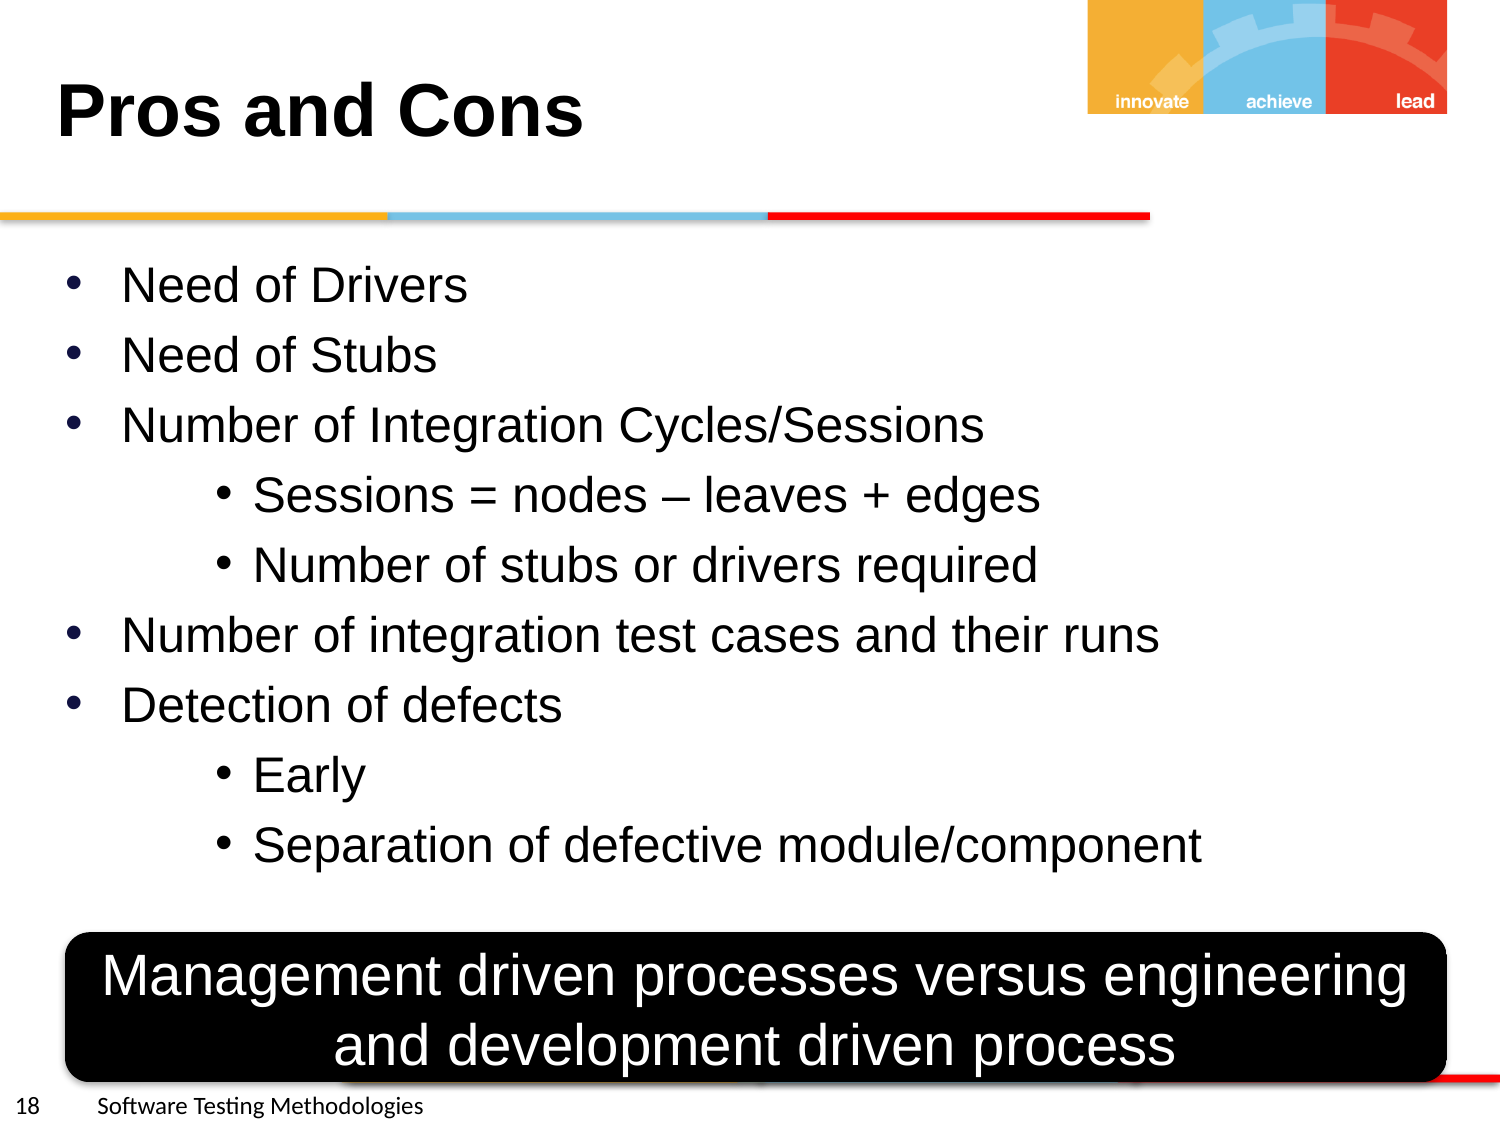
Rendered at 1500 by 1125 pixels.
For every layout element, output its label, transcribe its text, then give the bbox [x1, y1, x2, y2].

text_box Management driven processes versus engineering and development driven process [64, 932, 1447, 1083]
list Need of Drivers Need of Stubs Number of Integration Cycles/Sessions Sessions = nodes – leaves + edges Number of stubs or drivers required Number of integration test cases and their runs Detection of defects Early Separation of defective module/component [50, 245, 1400, 988]
picture [1087, 0, 1448, 114]
title Pros and Cons [41, 12, 1069, 201]
